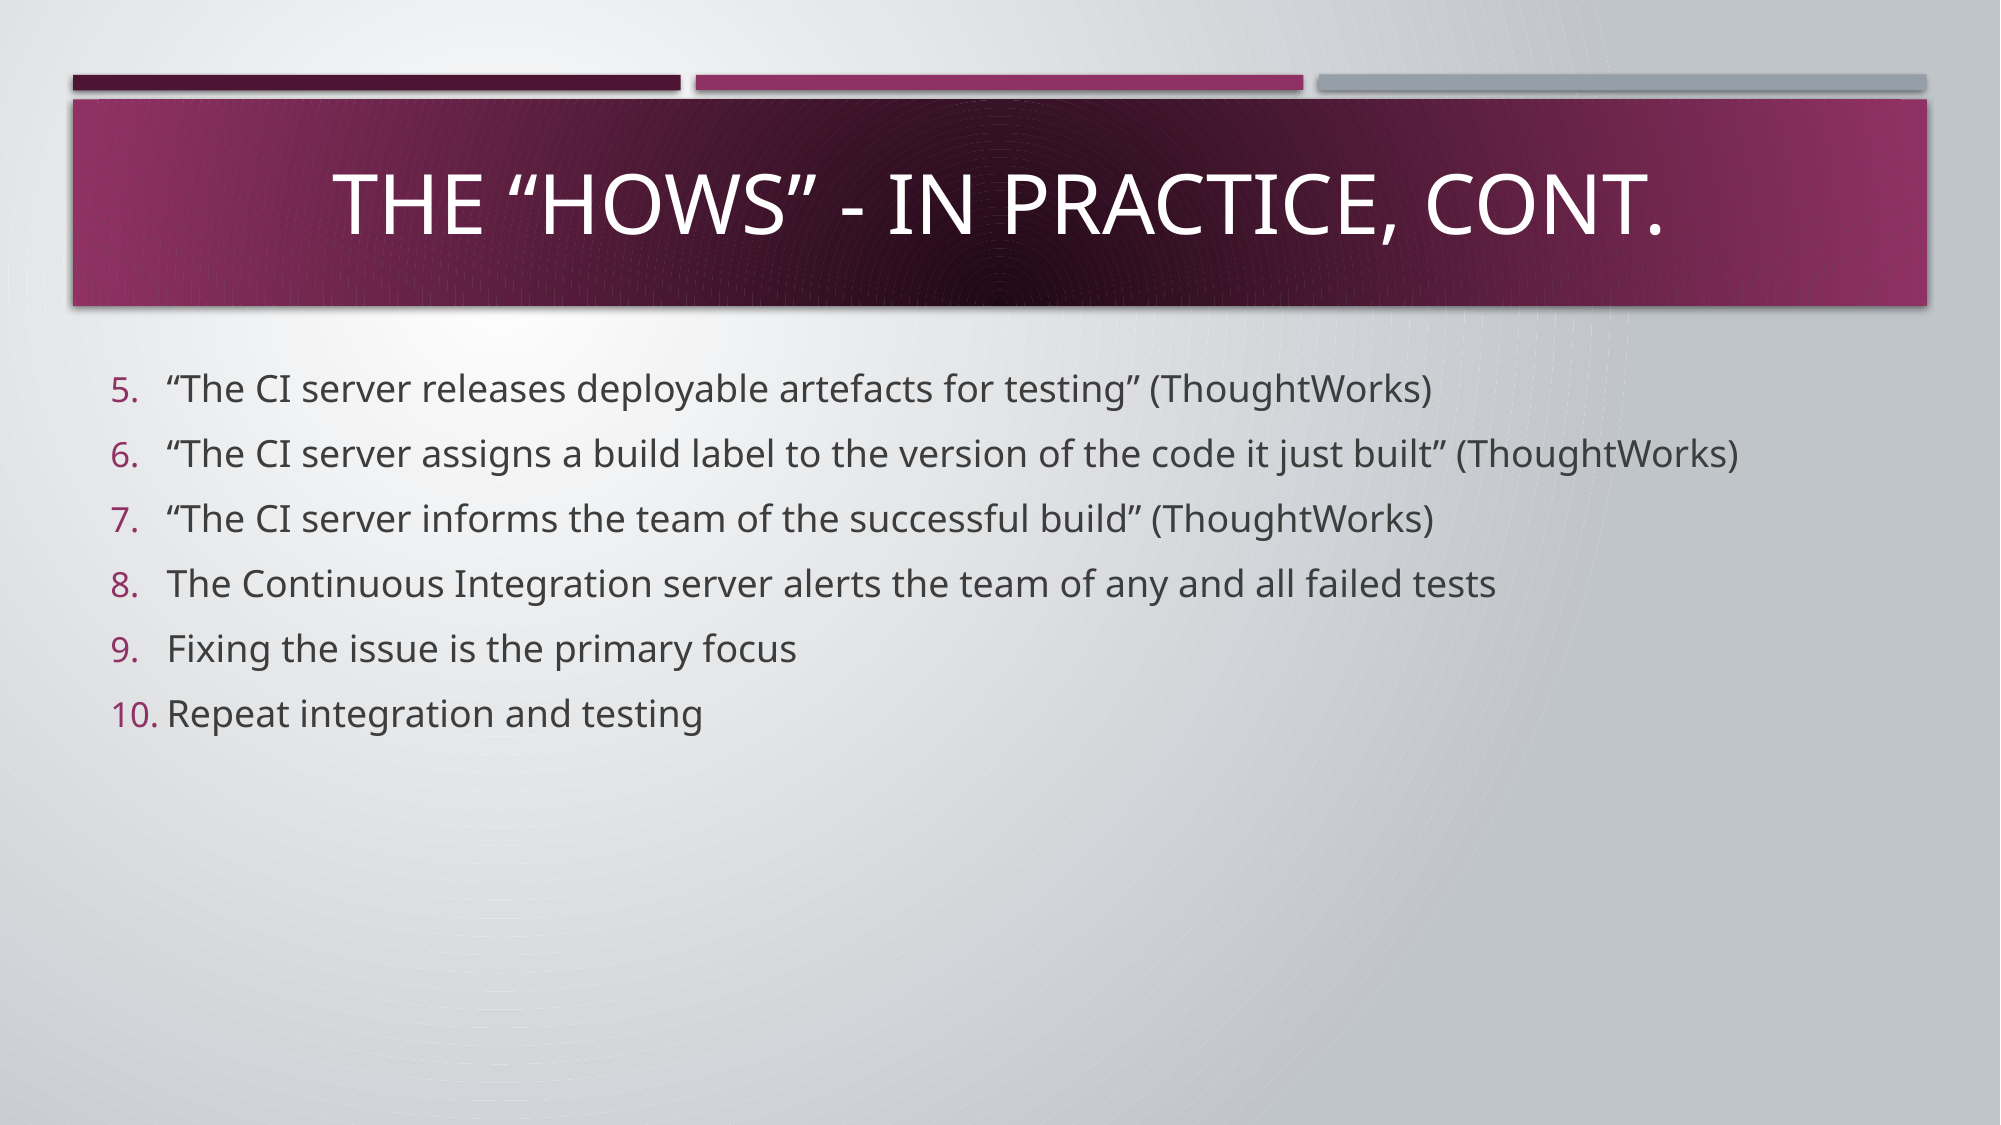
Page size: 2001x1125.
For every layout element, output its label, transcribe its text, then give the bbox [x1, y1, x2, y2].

title The “Hows” - in practice, cont. [95, 119, 1905, 282]
list “The CI server releases deployable artefacts for testing” (ThoughtWorks) “The CI server assigns a build label to the version of the code it just built” (ThoughtWorks) “The CI server informs the team of the successful build” (ThoughtWorks) The Continuous Integration server alerts the team of any and all failed tests Fixing the issue is the primary focus Repeat integration and testing [95, 357, 1905, 962]
